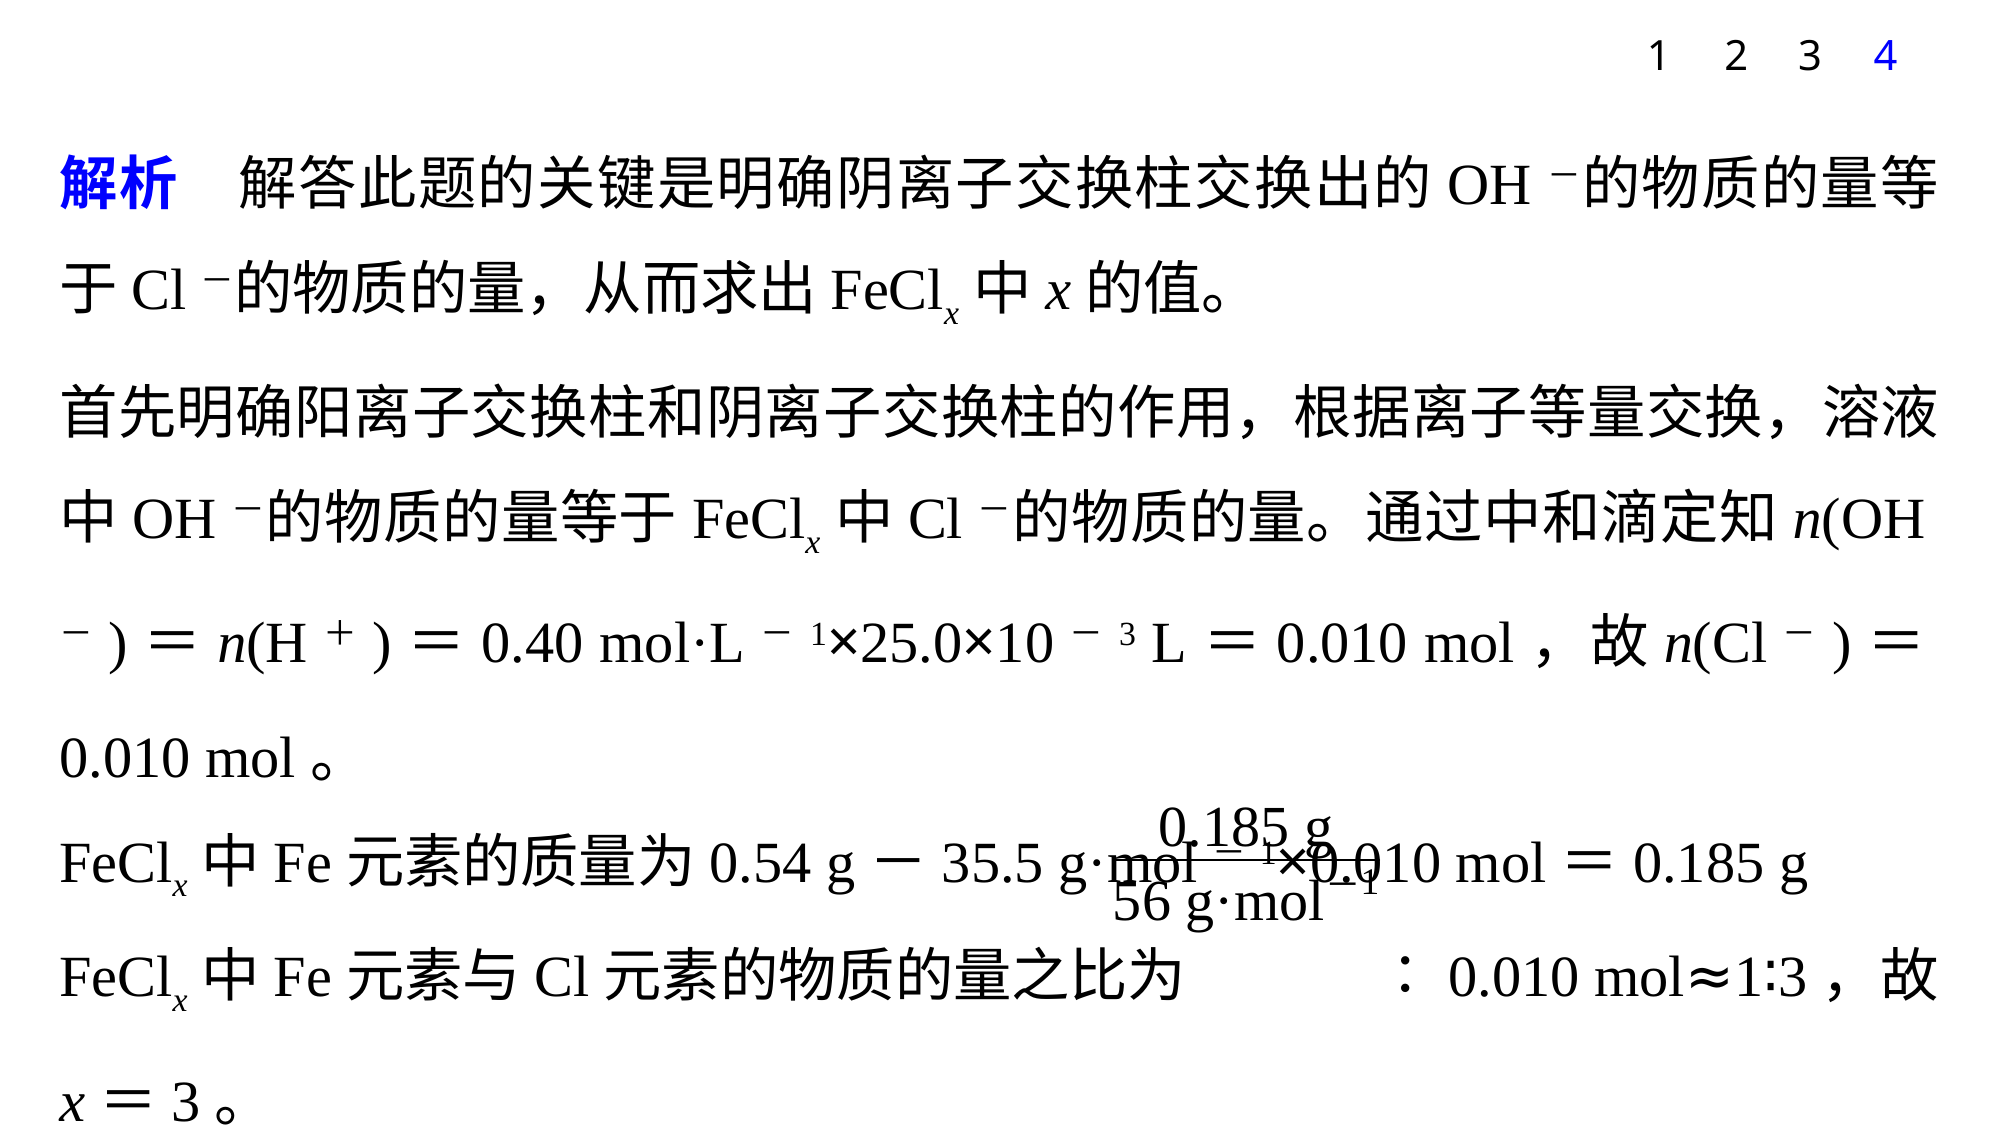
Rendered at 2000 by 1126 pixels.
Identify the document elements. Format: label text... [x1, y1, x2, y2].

text_box 4 [1852, 6, 1918, 101]
text_box 1 [1626, 6, 1692, 101]
text_box 解析 解答此题的关键是明确阴离子交换柱交换出的OH－的物质的量等于Cl－的物质的量，从而求出FeClx中x的值。 首先明确阳离子交换柱和阴离子交换柱的作用，根据离子等量交换，溶液中OH－的物质的量等于FeClx中Cl－的物质的量。通过中和滴定知n(OH－)＝n(H＋)＝0.40 mol·L－1×25.0×10－3 L＝0.010 mol，故n(Cl－)＝0.010 mol。 FeClx中Fe元素的质量为0.54 g－35.5 g·mol－1×0.010 mol＝0.185 g FeClx中Fe元素与Cl元素的物质的量之比为 ∶0.010 mol≈1∶3，故x＝3。 [44, 94, 1954, 1126]
text_box 3 [1781, 6, 1839, 101]
text_box 2 [1705, 6, 1767, 101]
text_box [1112, 786, 1418, 964]
